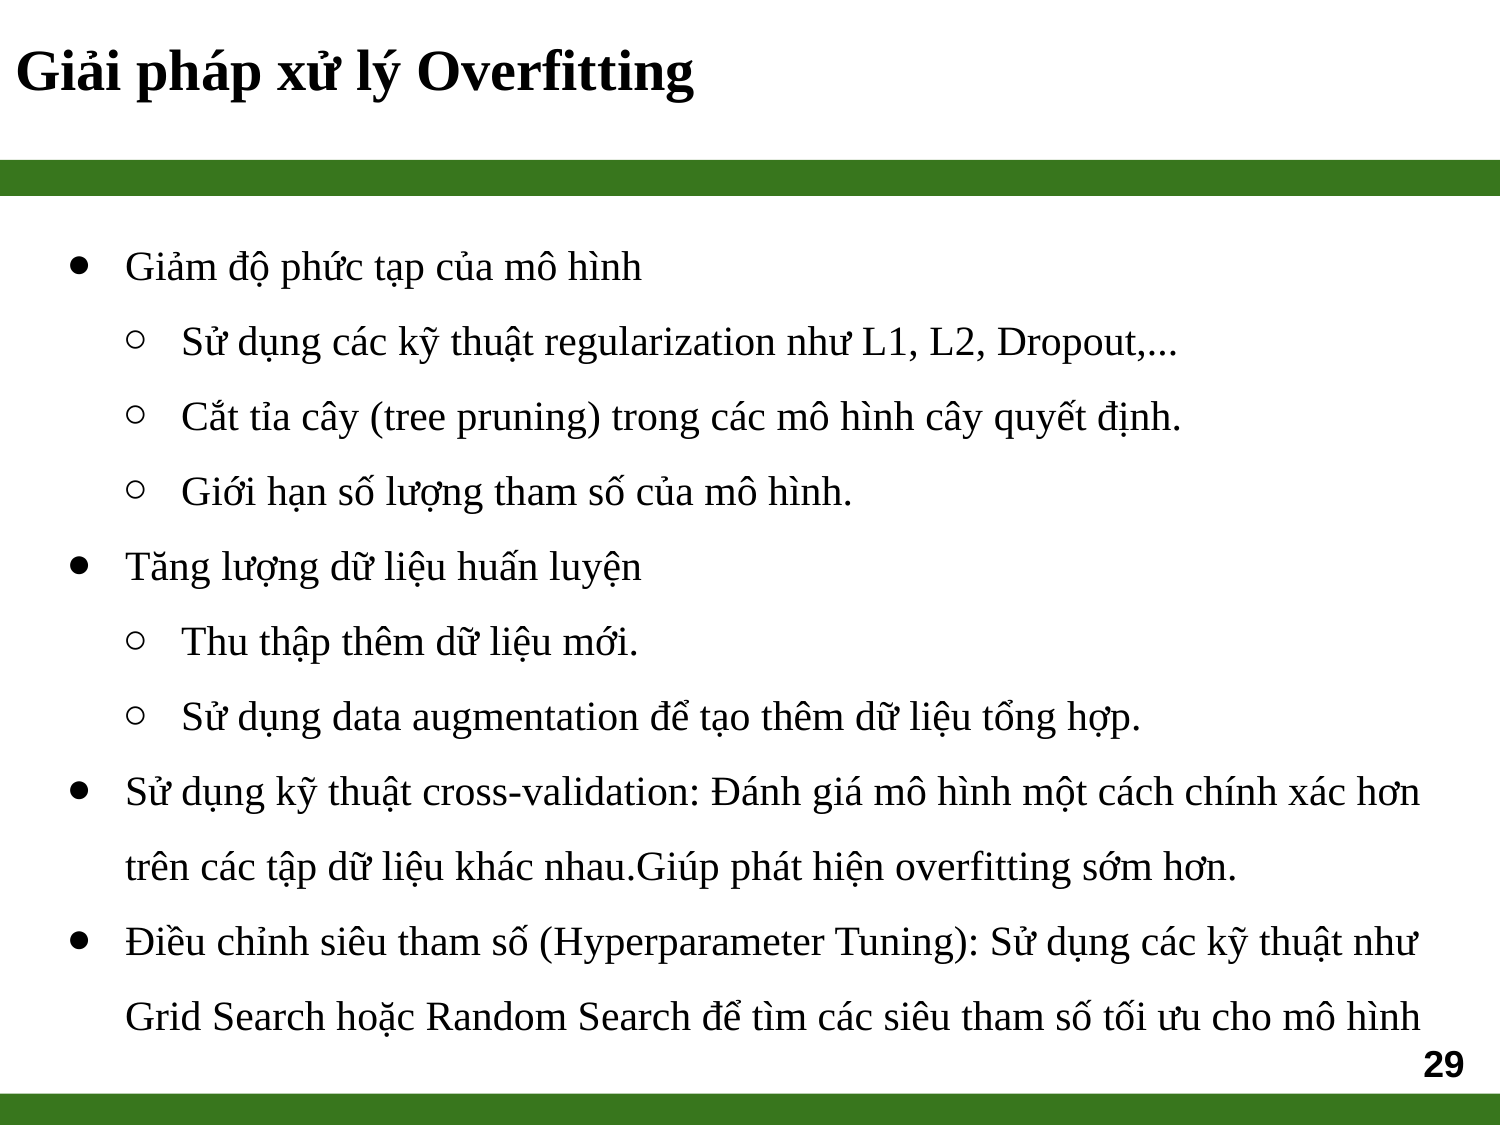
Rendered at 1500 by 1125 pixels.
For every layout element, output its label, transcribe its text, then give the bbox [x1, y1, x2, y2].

list Giảm độ phức tạp của mô hình Sử dụng các kỹ thuật regularization như L1, L2, Dropout,... Cắt tỉa cây (tree pruning) trong các mô hình cây quyết định. Giới hạn số lượng tham số của mô hình. Tăng lượng dữ liệu huấn luyện Thu thập thêm dữ liệu mới. Sử dụng data augmentation để tạo thêm dữ liệu tổng hợp. Sử dụng kỹ thuật cross-validation: Đánh giá mô hình một cách chính xác hơn trên các tập dữ liệu khác nhau.Giúp phát hiện overfitting sớm hơn. Điều chỉnh siêu tham số (Hyperparameter Tuning): Sử dụng các kỹ thuật như Grid Search hoặc Random Search để tìm các siêu tham số tối ưu cho mô hình [25, 198, 1475, 1125]
slide_number 29 [1389, 1019, 1480, 1106]
title Giải pháp xử lý Overfitting [0, 0, 1398, 108]
